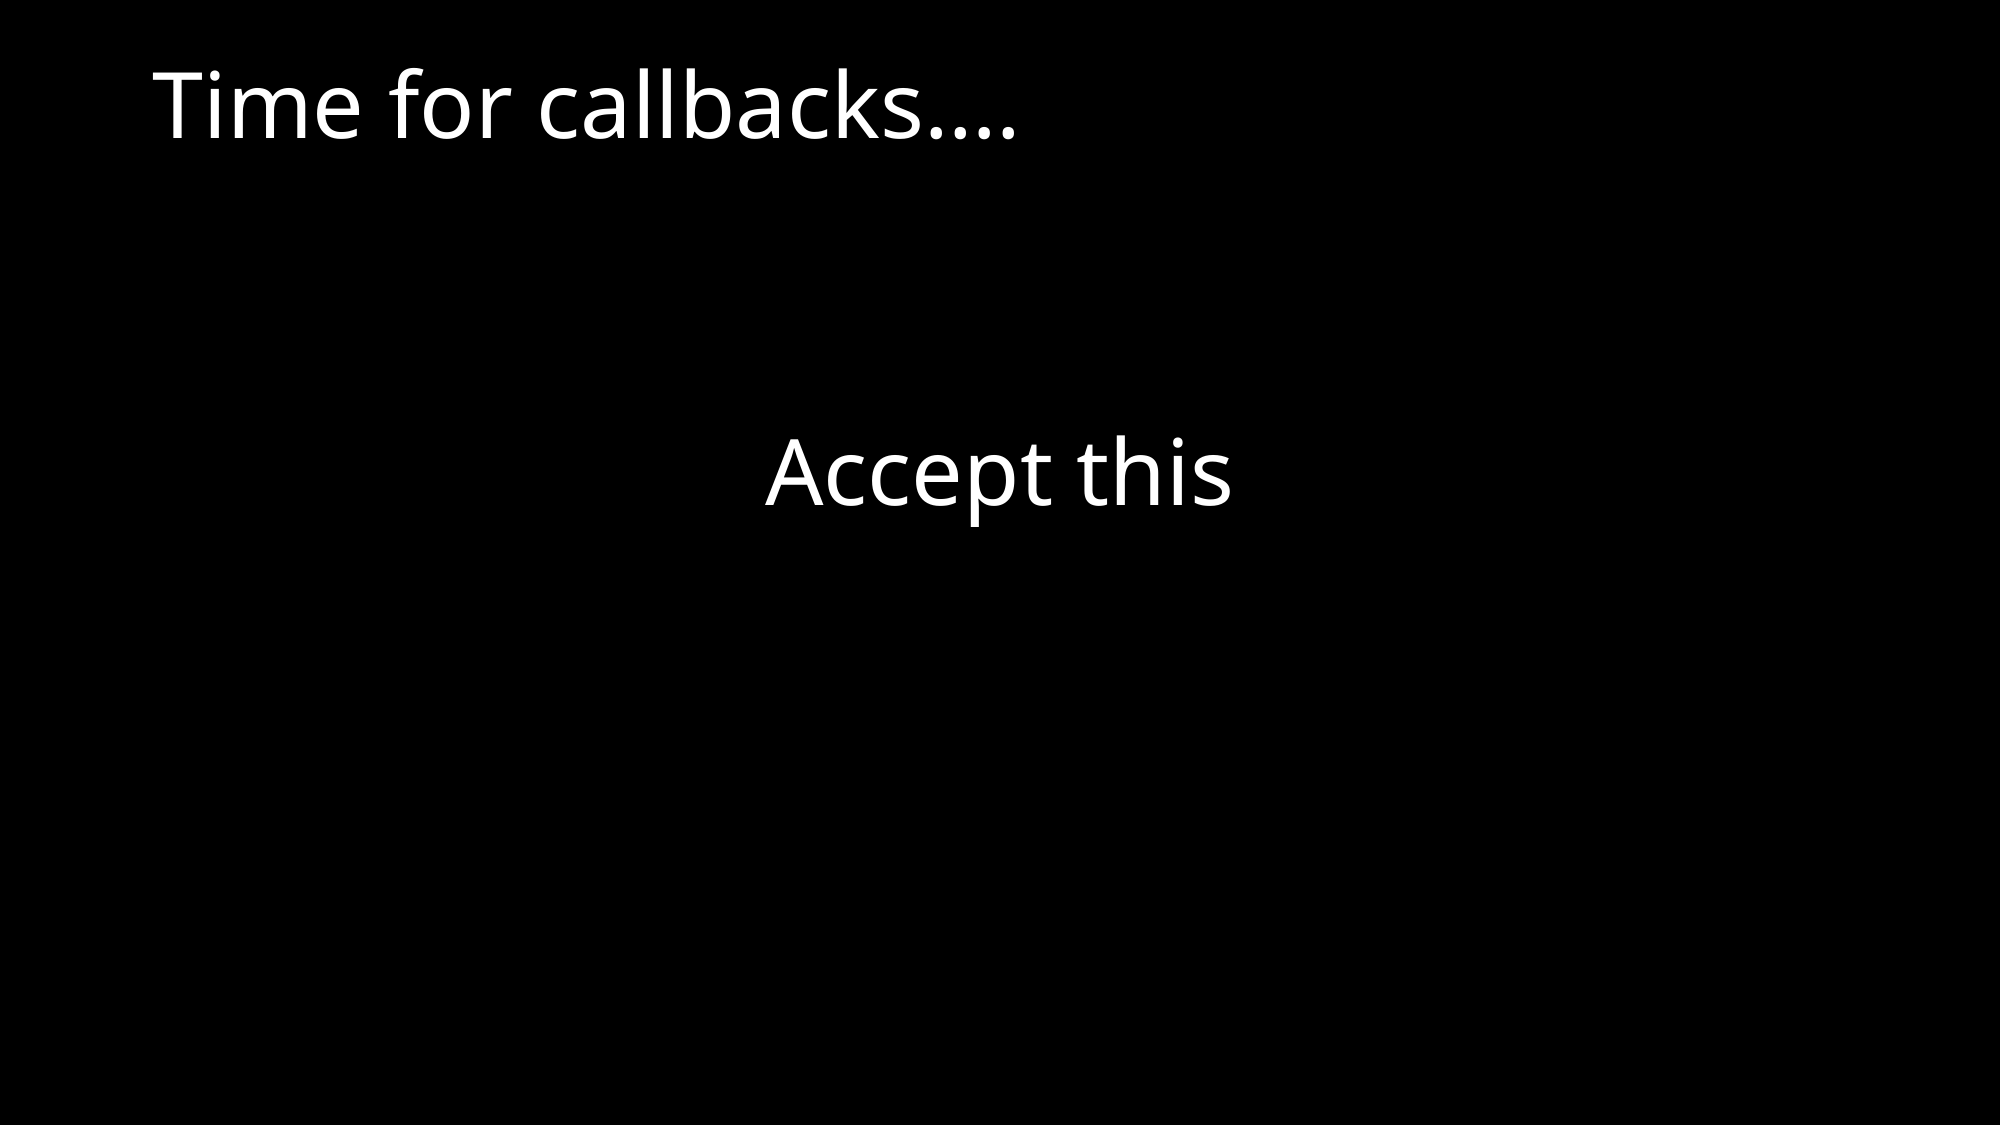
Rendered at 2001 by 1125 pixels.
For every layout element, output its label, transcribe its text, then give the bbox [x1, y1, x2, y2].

title Time for callbacks…. [137, 0, 1863, 218]
text_box Accept this [137, 367, 1863, 585]
